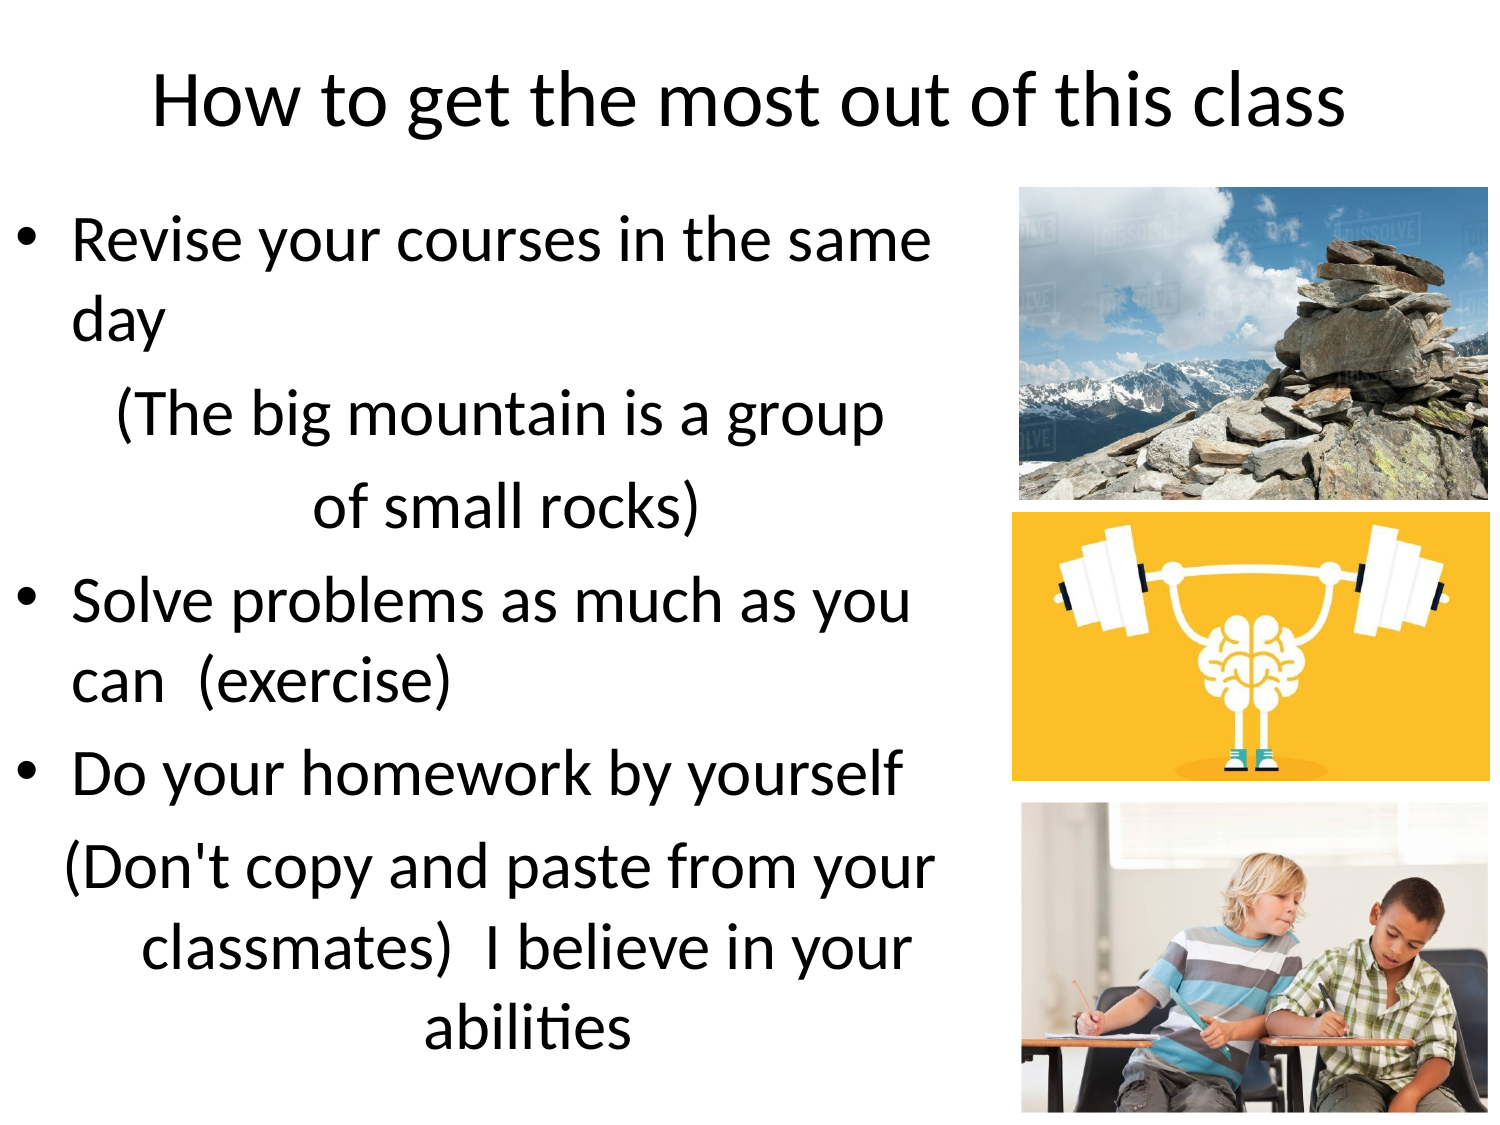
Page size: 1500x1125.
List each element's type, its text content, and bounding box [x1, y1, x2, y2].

title How to get the most out of this class [75, 0, 1425, 188]
picture [1012, 512, 1490, 781]
list Revise your courses in the same day (The big mountain is a group of small rocks) Solve problems as much as you can (exercise) Do your homework by yourself (Don't copy and paste from your classmates) I believe in your abilities [0, 187, 1000, 1125]
picture [1021, 801, 1488, 1113]
picture [1019, 187, 1488, 501]
